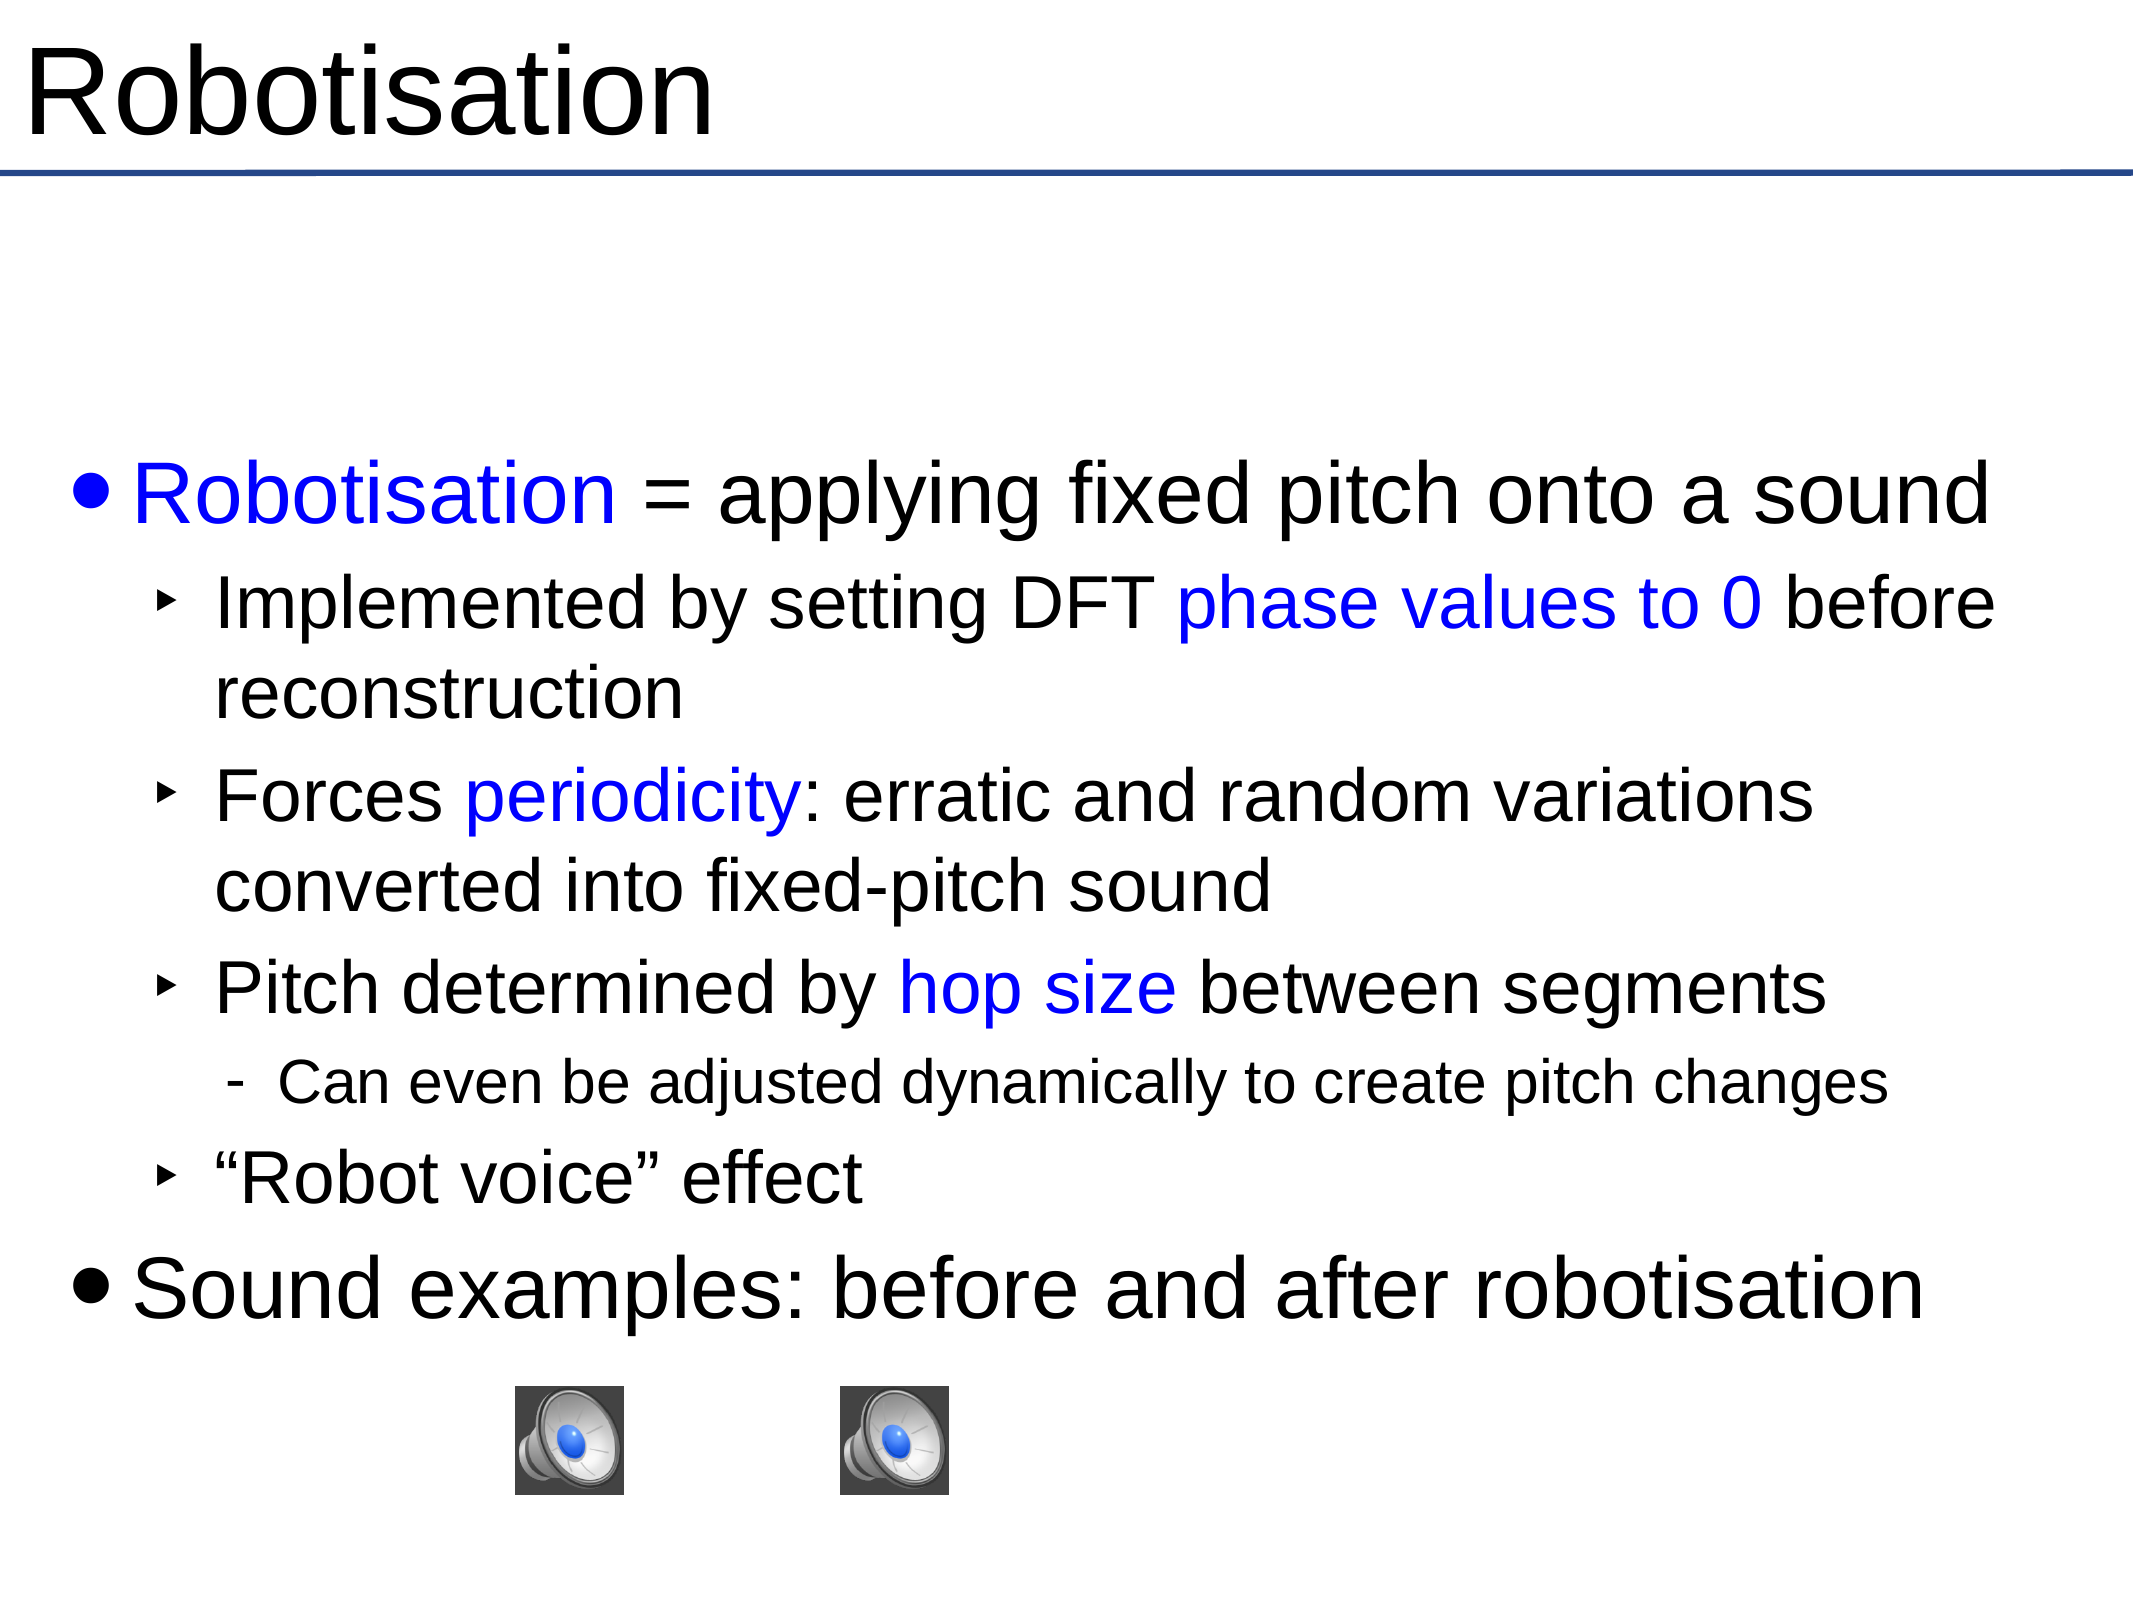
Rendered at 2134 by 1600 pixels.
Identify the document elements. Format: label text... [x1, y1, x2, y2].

picture [514, 1385, 626, 1497]
title Robotisation [14, 7, 2118, 161]
list Robotisation = applying fixed pitch onto a sound Implemented by setting DFT phase values to 0 before reconstruction Forces periodicity: erratic and random variations converted into fixed-pitch sound Pitch determined by hop size between segments Can even be adjusted dynamically to create pitch changes “Robot voice” effect Sound examples: before and after robotisation [18, 184, 2122, 1588]
picture [839, 1385, 951, 1497]
